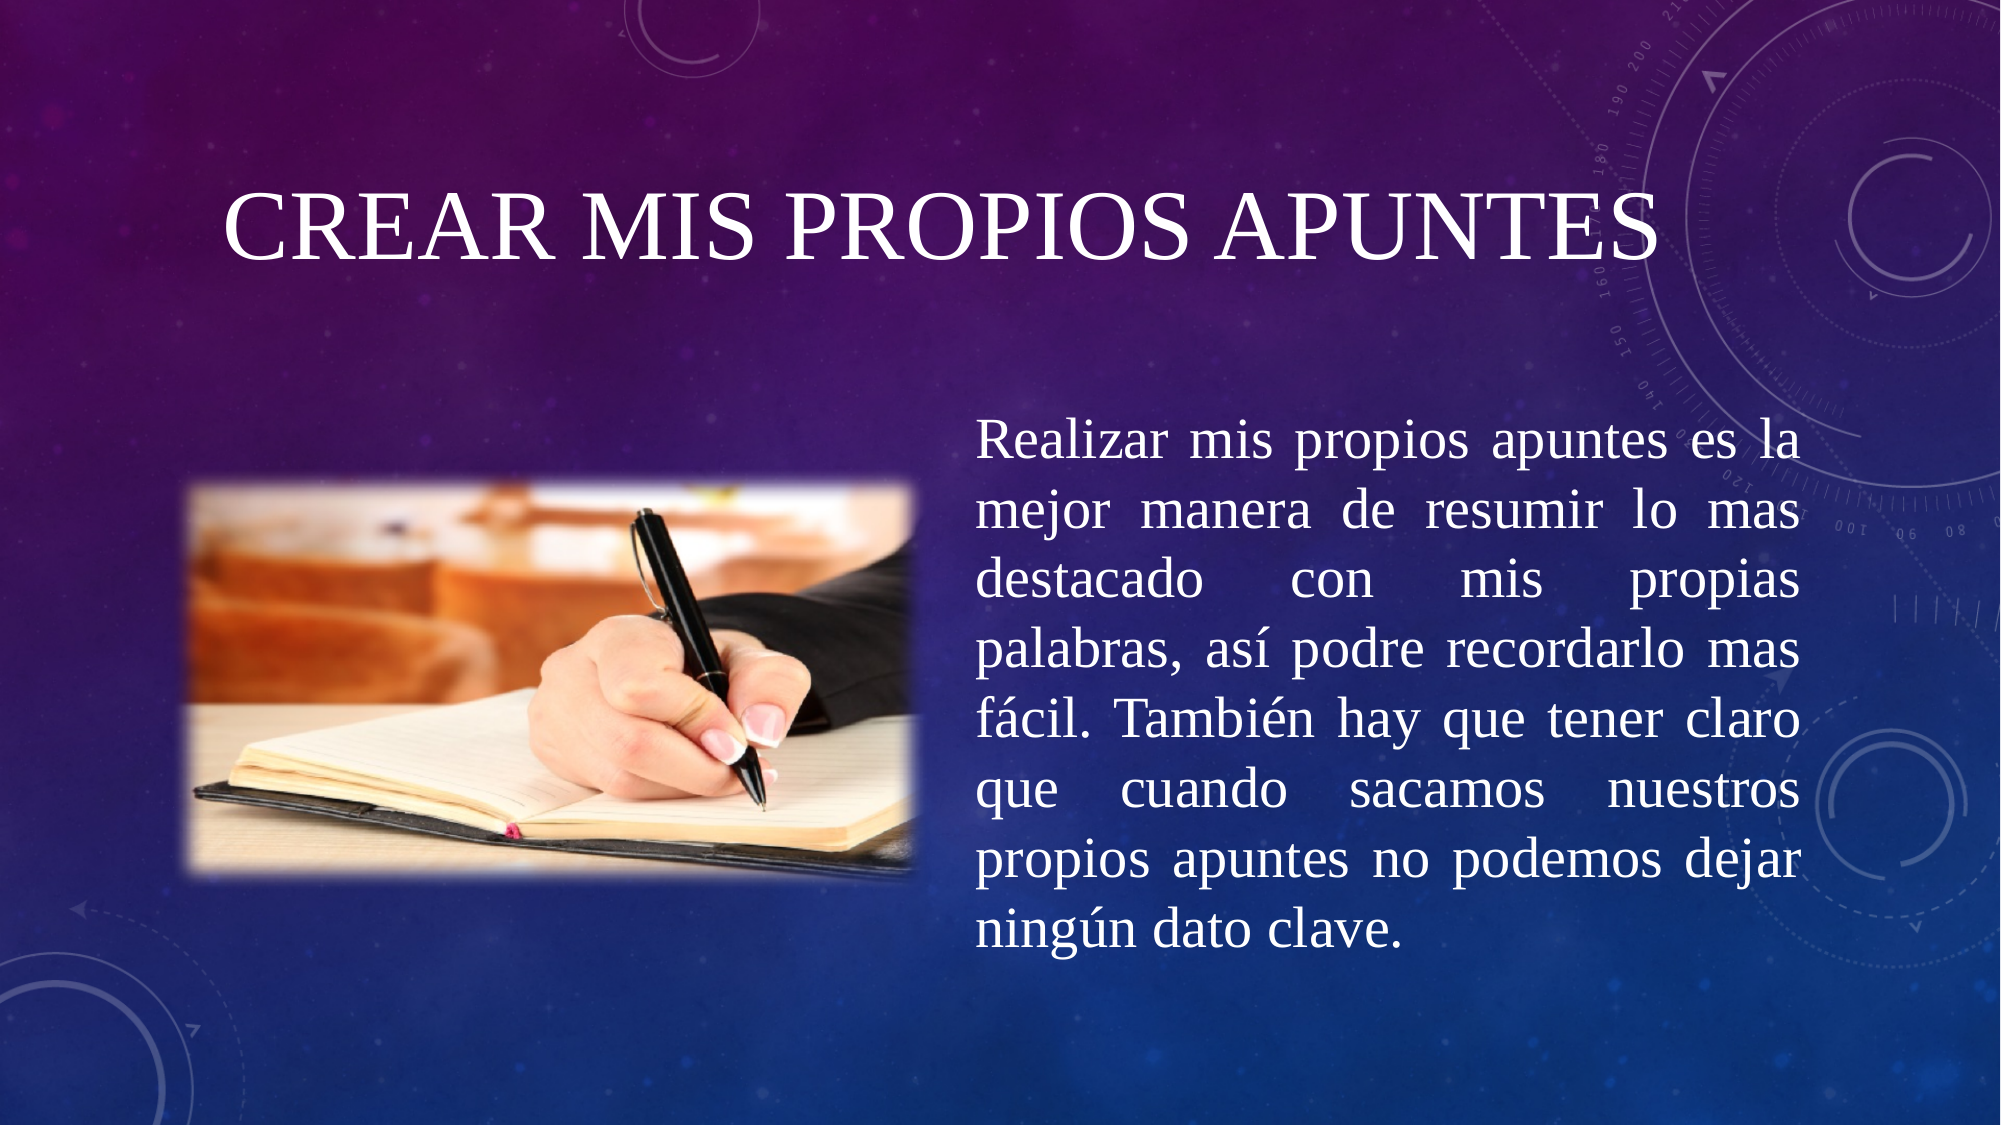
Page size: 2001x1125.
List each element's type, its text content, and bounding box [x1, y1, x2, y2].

picture [0, 0, 2001, 1125]
title Crear mis propios apuntes [112, 99, 1775, 339]
list Realizar mis propios apuntes es la mejor manera de resumir lo mas destacado con mis propias palabras, así podre recordarlo mas fácil. También hay que tener claro que cuando sacamos nuestros propios apuntes no podemos dejar ningún dato clave. [960, 310, 1818, 1049]
